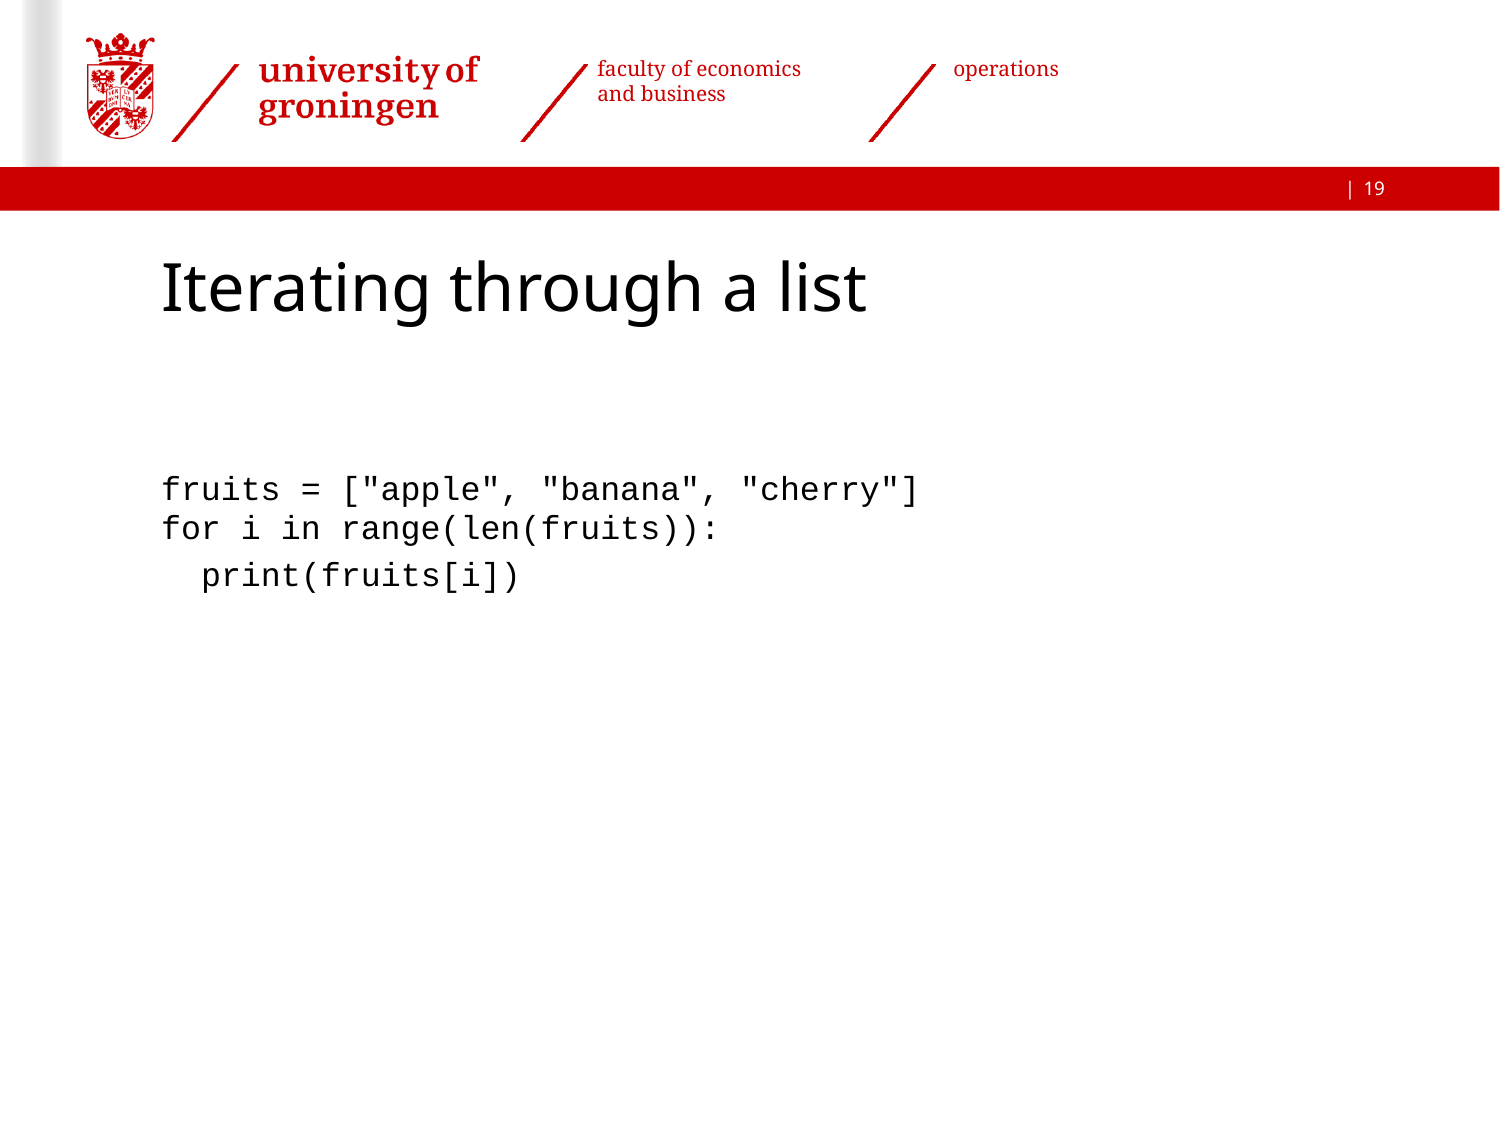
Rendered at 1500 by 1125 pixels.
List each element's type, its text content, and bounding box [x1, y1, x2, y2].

list fruits = ["apple", "banana", "cherry"] for i in range(len(fruits)): print(fruits[i]) [0, 365, 1500, 1075]
picture [867, 64, 936, 142]
slide_number 19 [1363, 177, 1397, 200]
title Iterating through a list [0, 220, 1500, 350]
picture [519, 64, 588, 142]
picture [86, 33, 480, 142]
